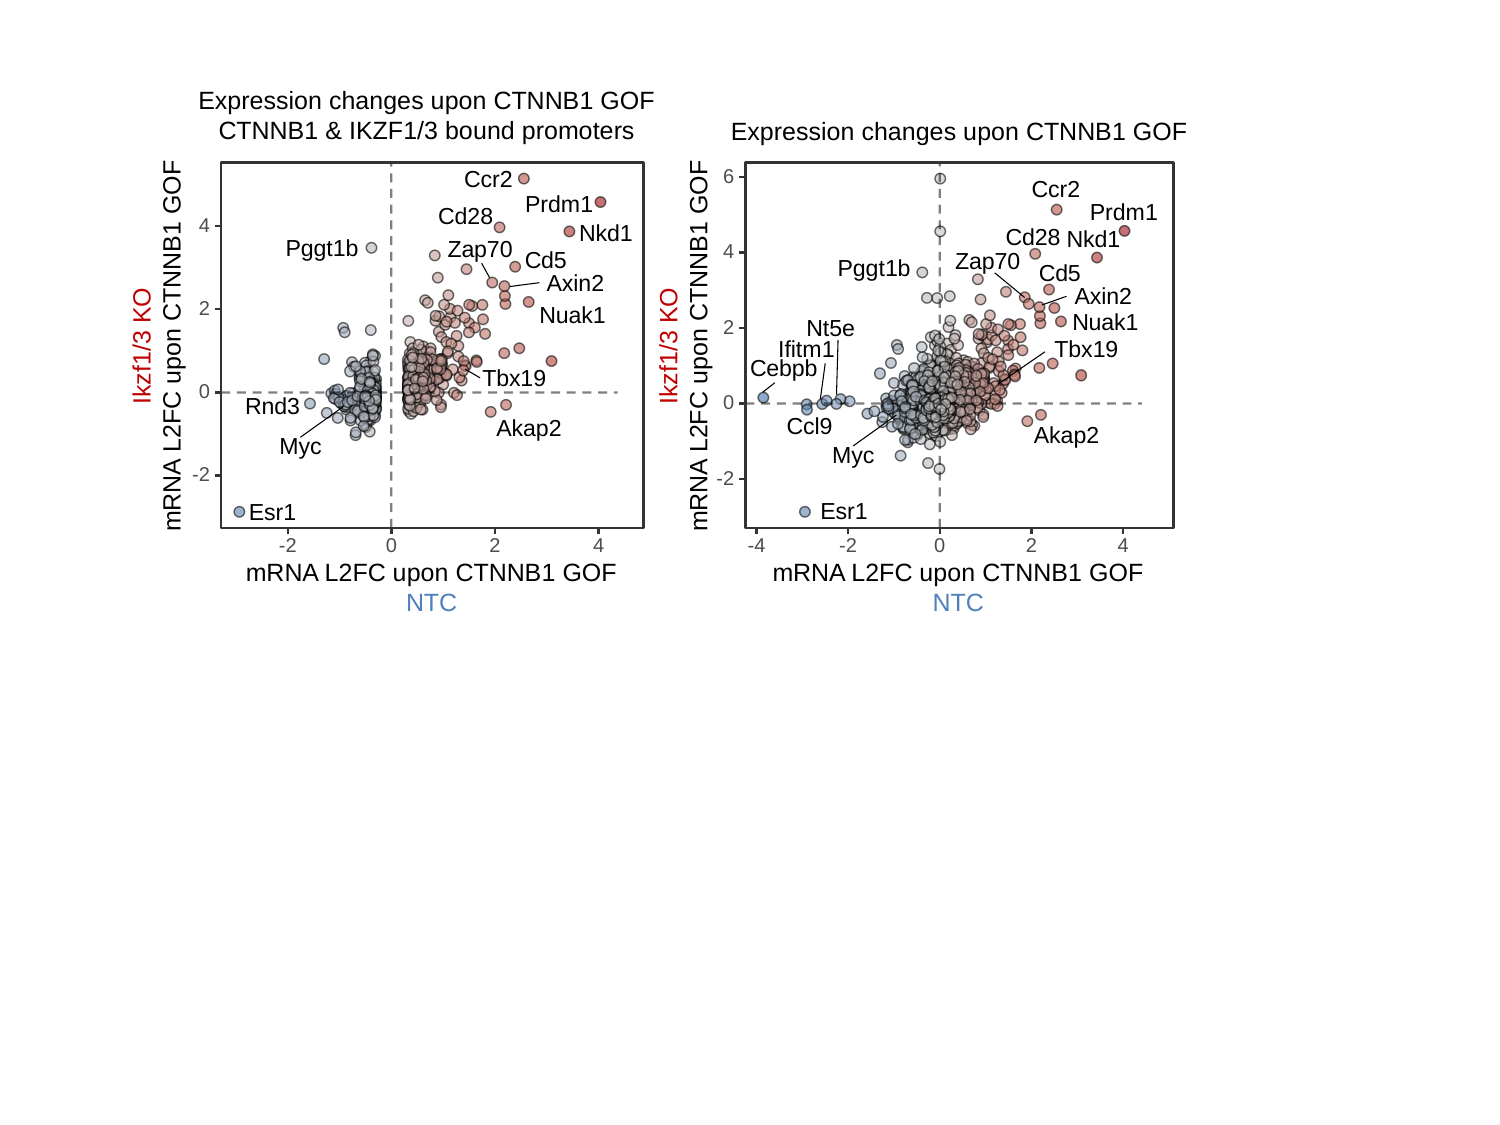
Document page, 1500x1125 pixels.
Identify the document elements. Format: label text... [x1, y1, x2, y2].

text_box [300, 406, 344, 438]
text_box 0 [385, 539, 397, 554]
text_box 6 [723, 169, 735, 185]
text_box 4 [592, 539, 605, 554]
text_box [481, 262, 490, 278]
text_box 2 [723, 321, 735, 336]
text_box Expression changes upon CTNNB1 GOF CTNNB1 & IKZF1/3 bound promoters [198, 84, 656, 145]
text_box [1041, 296, 1067, 306]
text_box Ikzf1/3 KO mRNA L2FC upon CTNNB1 GOF [125, 160, 186, 532]
text_box 0 [723, 396, 735, 411]
text_box 2 [1025, 539, 1037, 554]
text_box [820, 363, 826, 400]
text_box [509, 282, 540, 287]
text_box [464, 368, 481, 379]
text_box -2 [278, 539, 297, 554]
text_box 0 [198, 385, 210, 400]
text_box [994, 272, 1025, 298]
text_box [745, 162, 1174, 528]
text_box 2 [198, 302, 210, 317]
text_box -2 [716, 472, 735, 487]
text_box [221, 162, 644, 528]
picture [747, 164, 1140, 523]
text_box mRNA L2FC upon CTNNB1 GOF NTC [772, 556, 1145, 617]
text_box -4 [747, 539, 766, 554]
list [225, 164, 613, 524]
text_box 2 [489, 539, 501, 554]
text_box Ikzf1/3 KO mRNA L2FC upon CTNNB1 GOF [652, 160, 713, 532]
text_box 4 [198, 219, 210, 234]
text_box Expression changes upon CTNNB1 GOF [730, 114, 1189, 145]
text_box 4 [723, 245, 735, 260]
text_box mRNA L2FC upon CTNNB1 GOF NTC [245, 556, 618, 617]
text_box 4 [1117, 539, 1129, 554]
text_box -2 [839, 539, 857, 554]
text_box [762, 382, 776, 393]
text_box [997, 351, 1046, 385]
text_box -2 [192, 468, 210, 483]
text_box 0 [934, 538, 946, 554]
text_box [852, 414, 897, 447]
